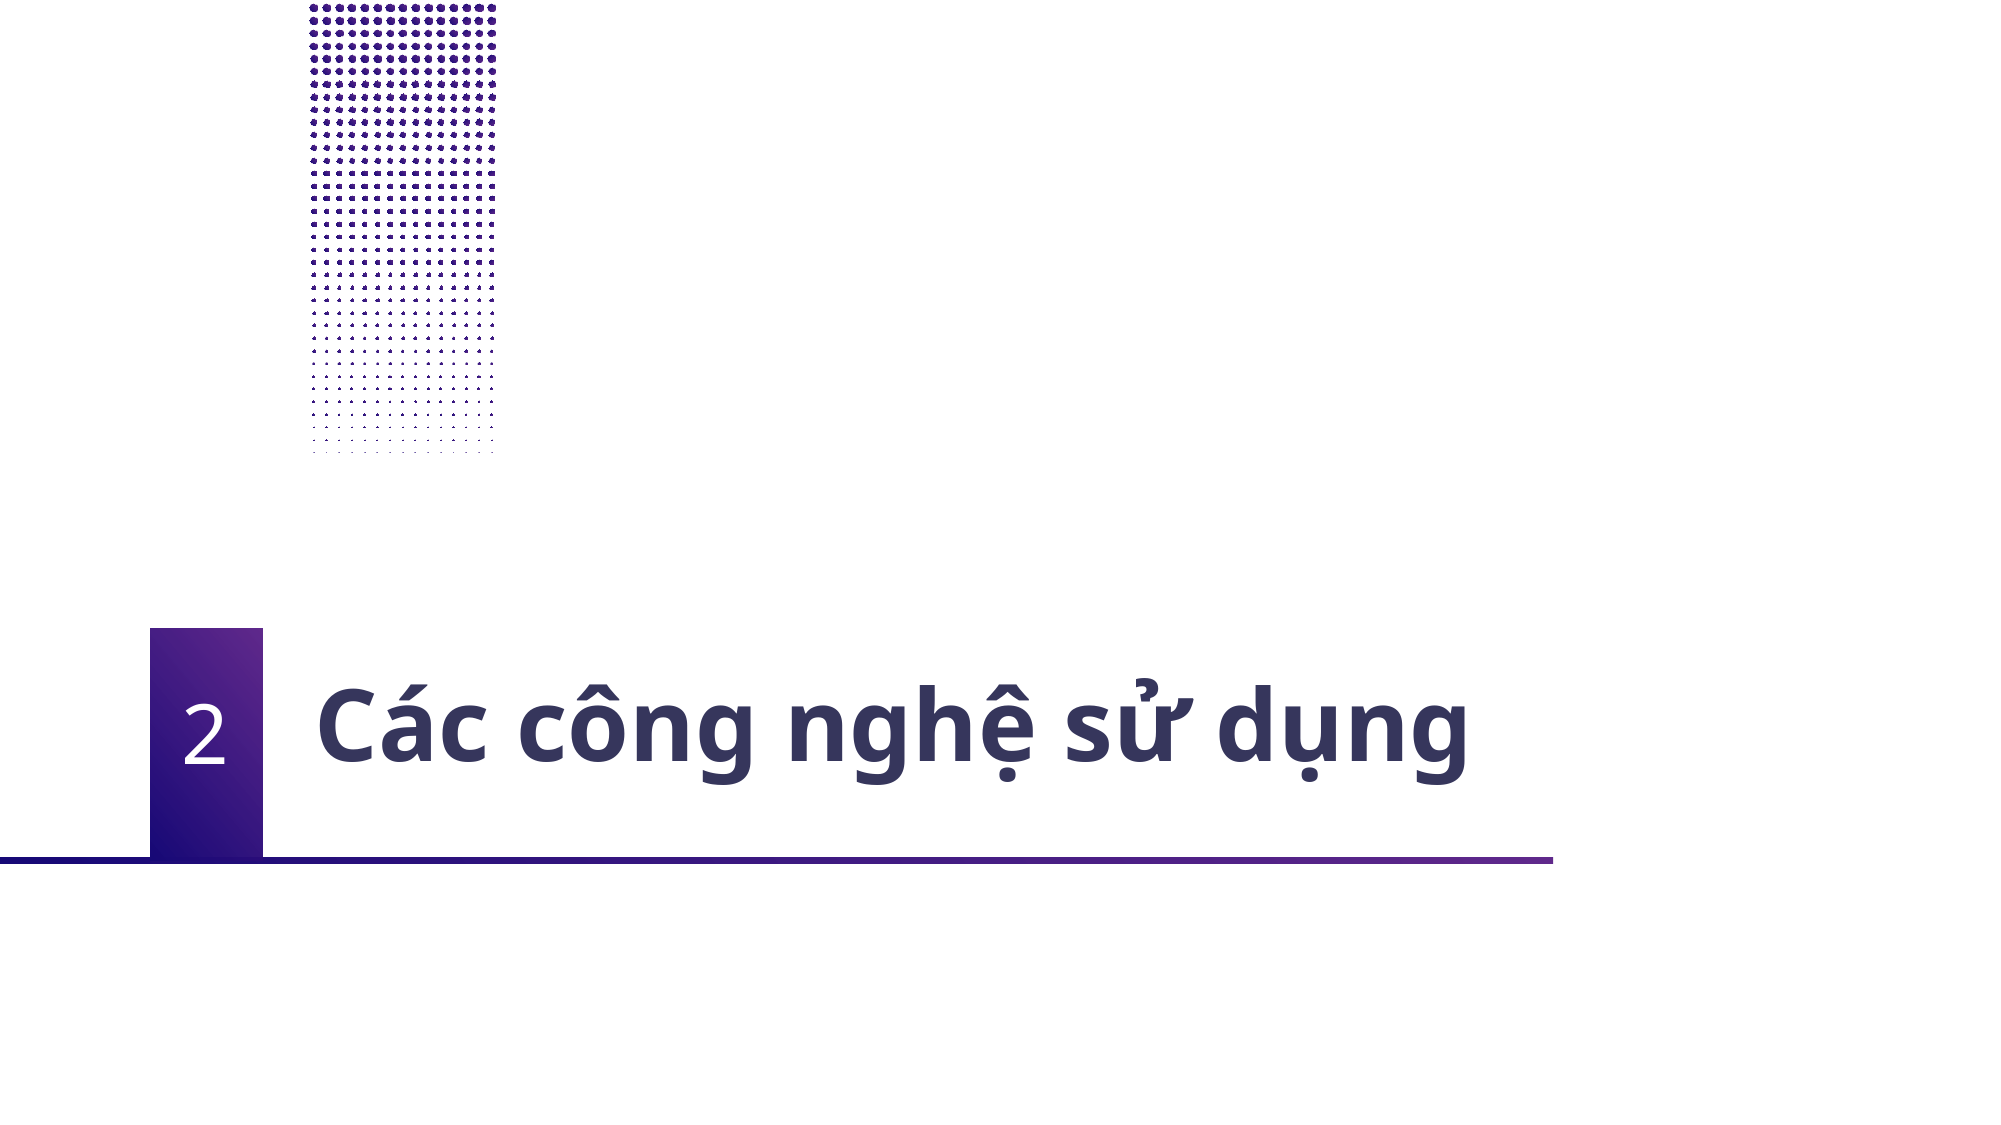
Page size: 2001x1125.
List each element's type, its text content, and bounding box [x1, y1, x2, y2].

list 2 [72, 685, 299, 792]
list Các công nghệ sử dụng [299, 667, 1567, 792]
